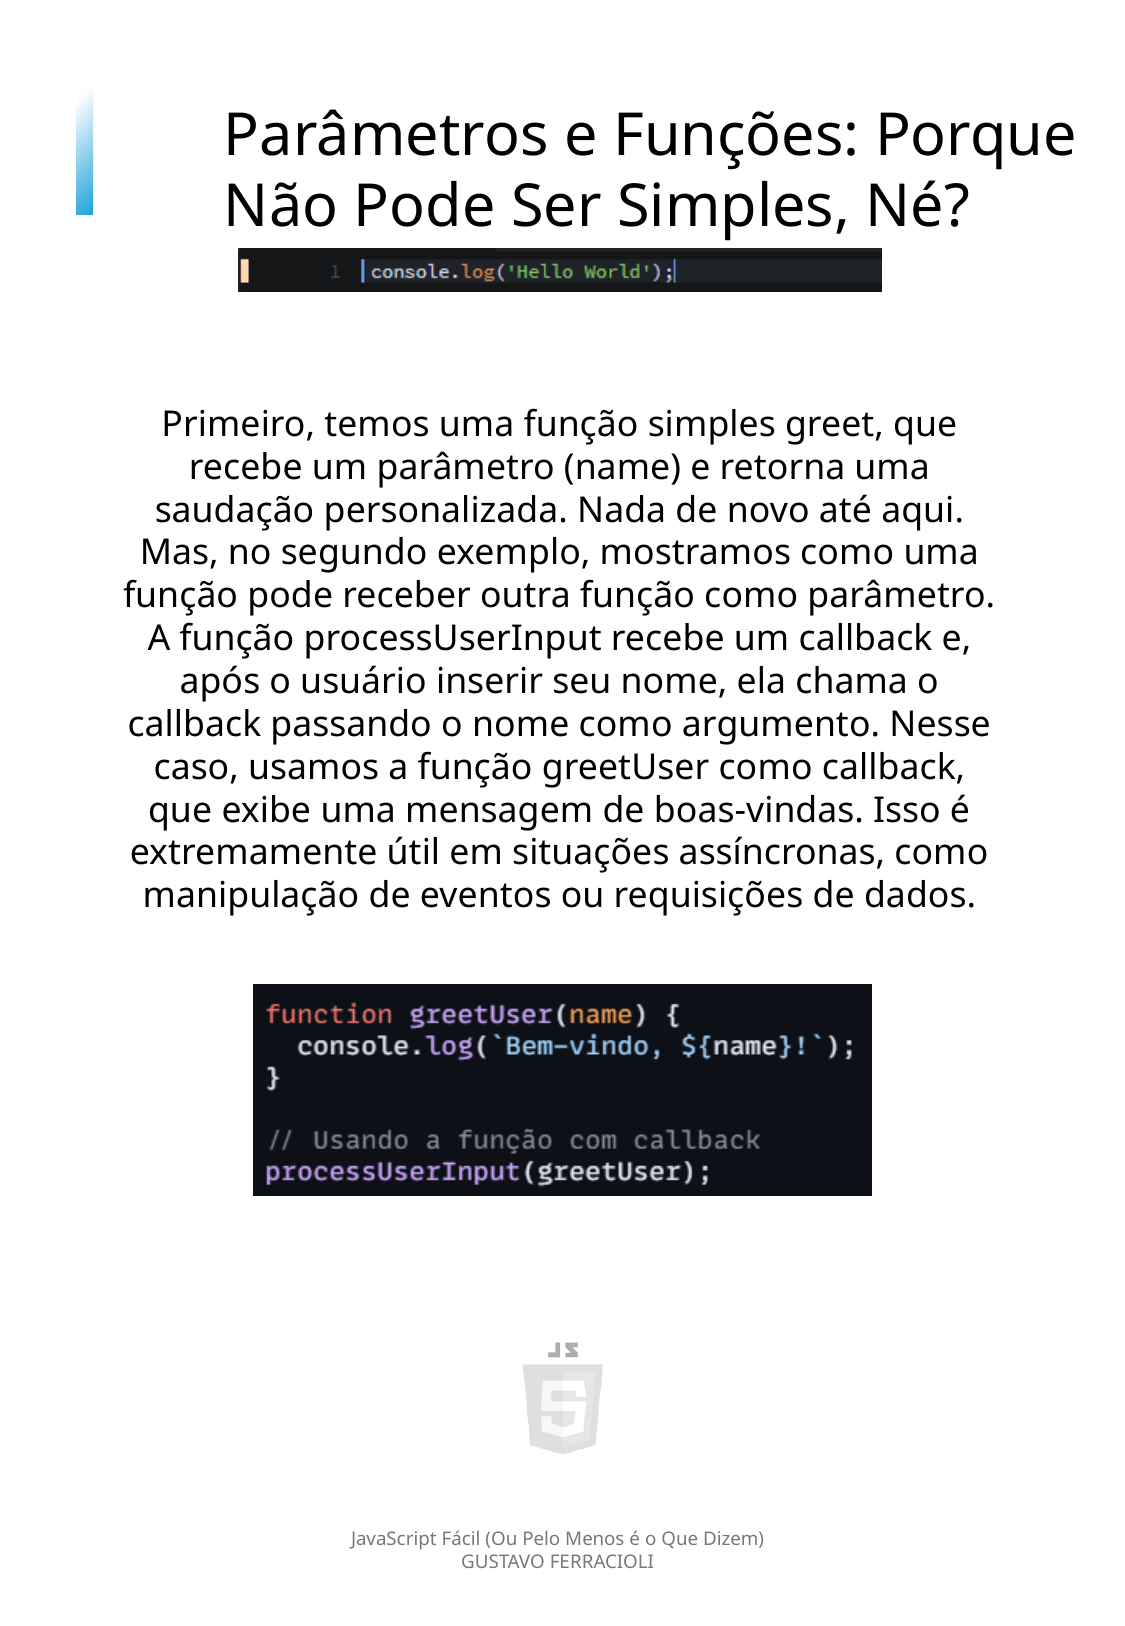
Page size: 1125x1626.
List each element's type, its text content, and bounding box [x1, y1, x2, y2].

footer JavaScript Fácil (Ou Pelo Menos é o Que Dizem) GUSTAVO FERRACIOLI [94, 1506, 1021, 1593]
text_box Primeiro, temos uma função simples greet, que recebe um parâmetro (name) e retorna uma saudação personalizada. Nada de novo até aqui. Mas, no segundo exemplo, mostramos como uma função pode receber outra função como parâmetro. A função processUserInput recebe um callback e, após o usuário inserir seu nome, ela chama o callback passando o nome como argumento. Nesse caso, usamos a função greetUser como callback, que exibe uma mensagem de boas-vindas. Isso é extremamente útil em situações assíncronas, como manipulação de eventos ou requisições de dados. [102, 393, 1018, 923]
picture [252, 983, 873, 1196]
text_box [75, 36, 95, 216]
picture [237, 247, 883, 292]
text_box Parâmetros e Funções: Porque Não Pode Ser Simples, Né? [209, 88, 1125, 318]
picture [503, 1338, 622, 1457]
